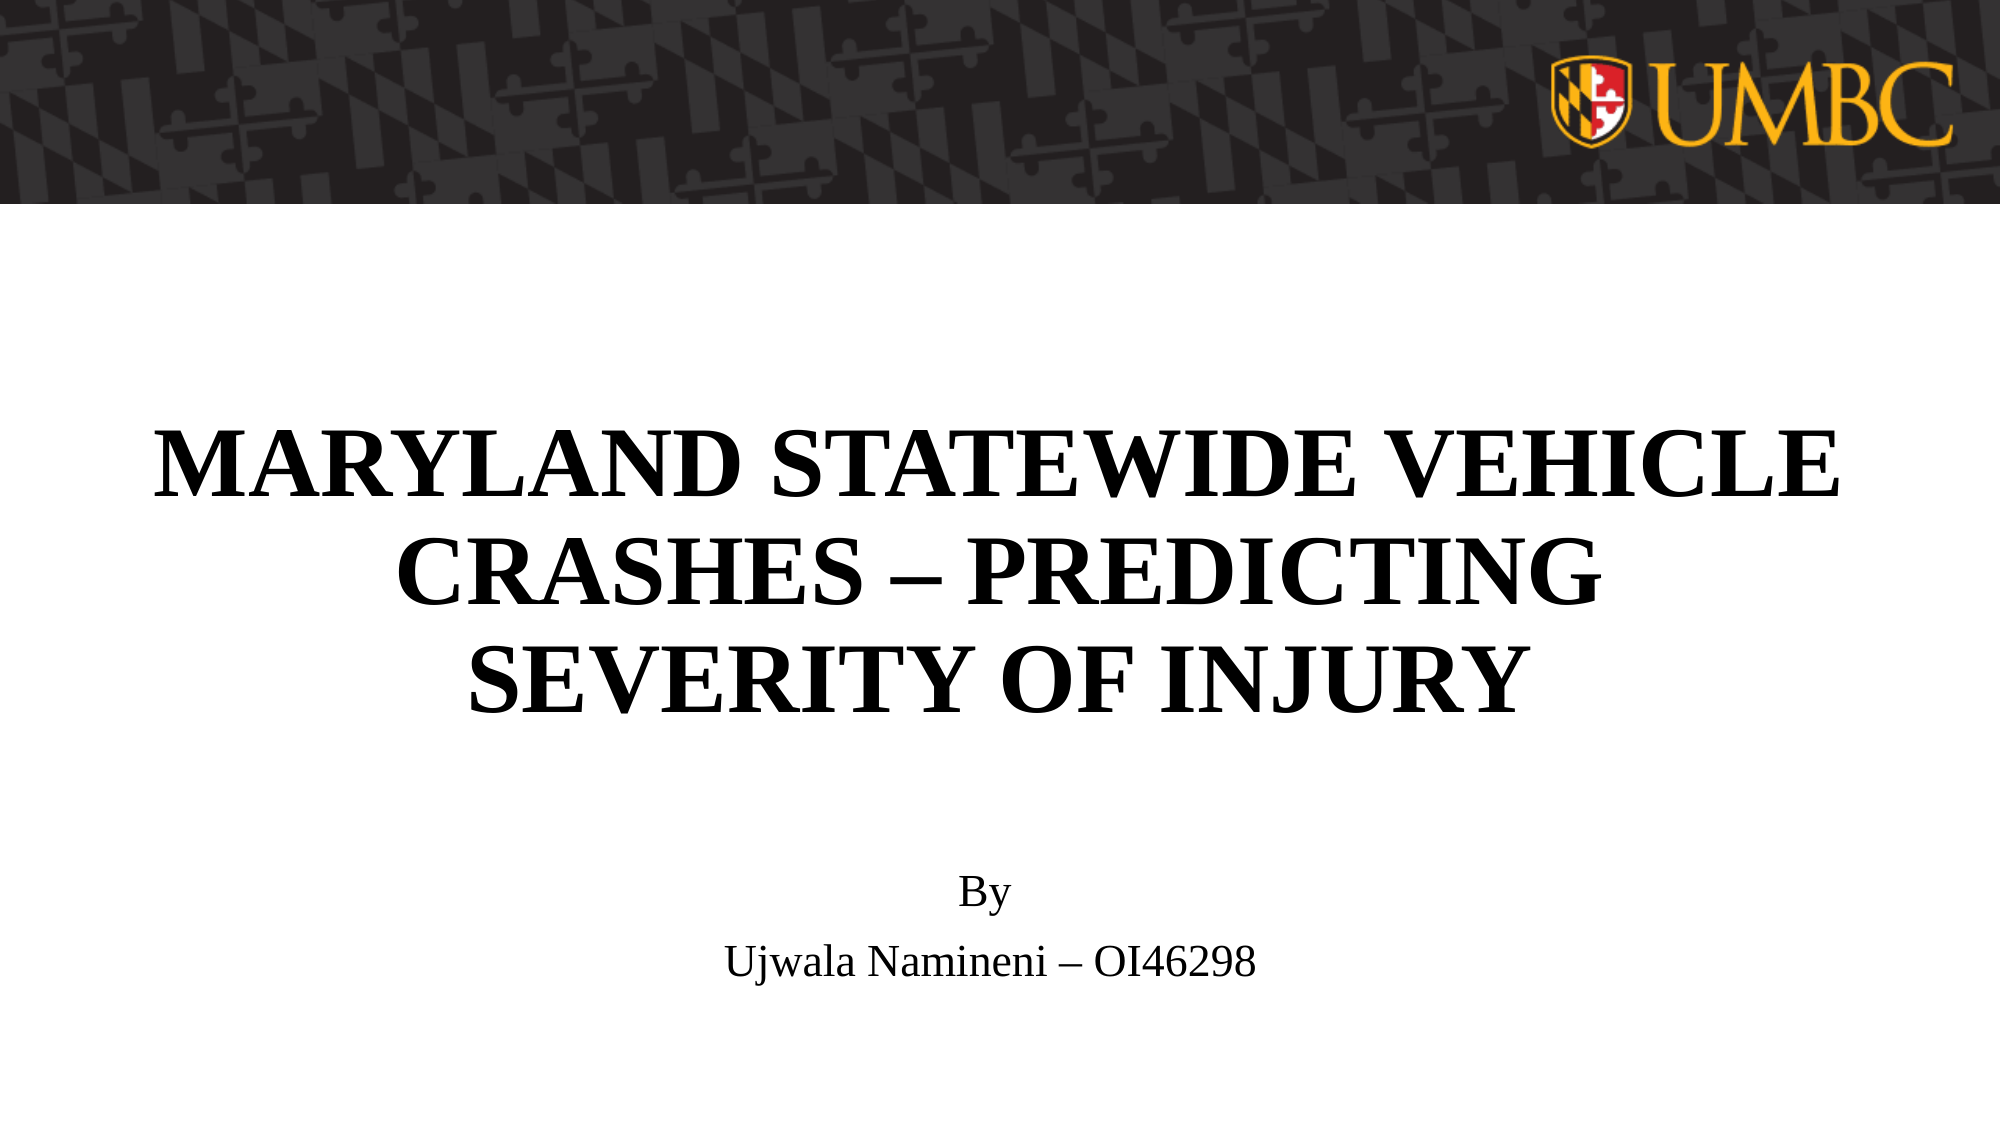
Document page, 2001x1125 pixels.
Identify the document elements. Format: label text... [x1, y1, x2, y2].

list By Ujwala Namineni – OI46298 [118, 859, 1863, 1077]
title MARYLAND STATEWIDE VEHICLE CRASHES – PREDICTING SEVERITY OF INJURY [137, 345, 1863, 800]
picture [0, 0, 2000, 204]
